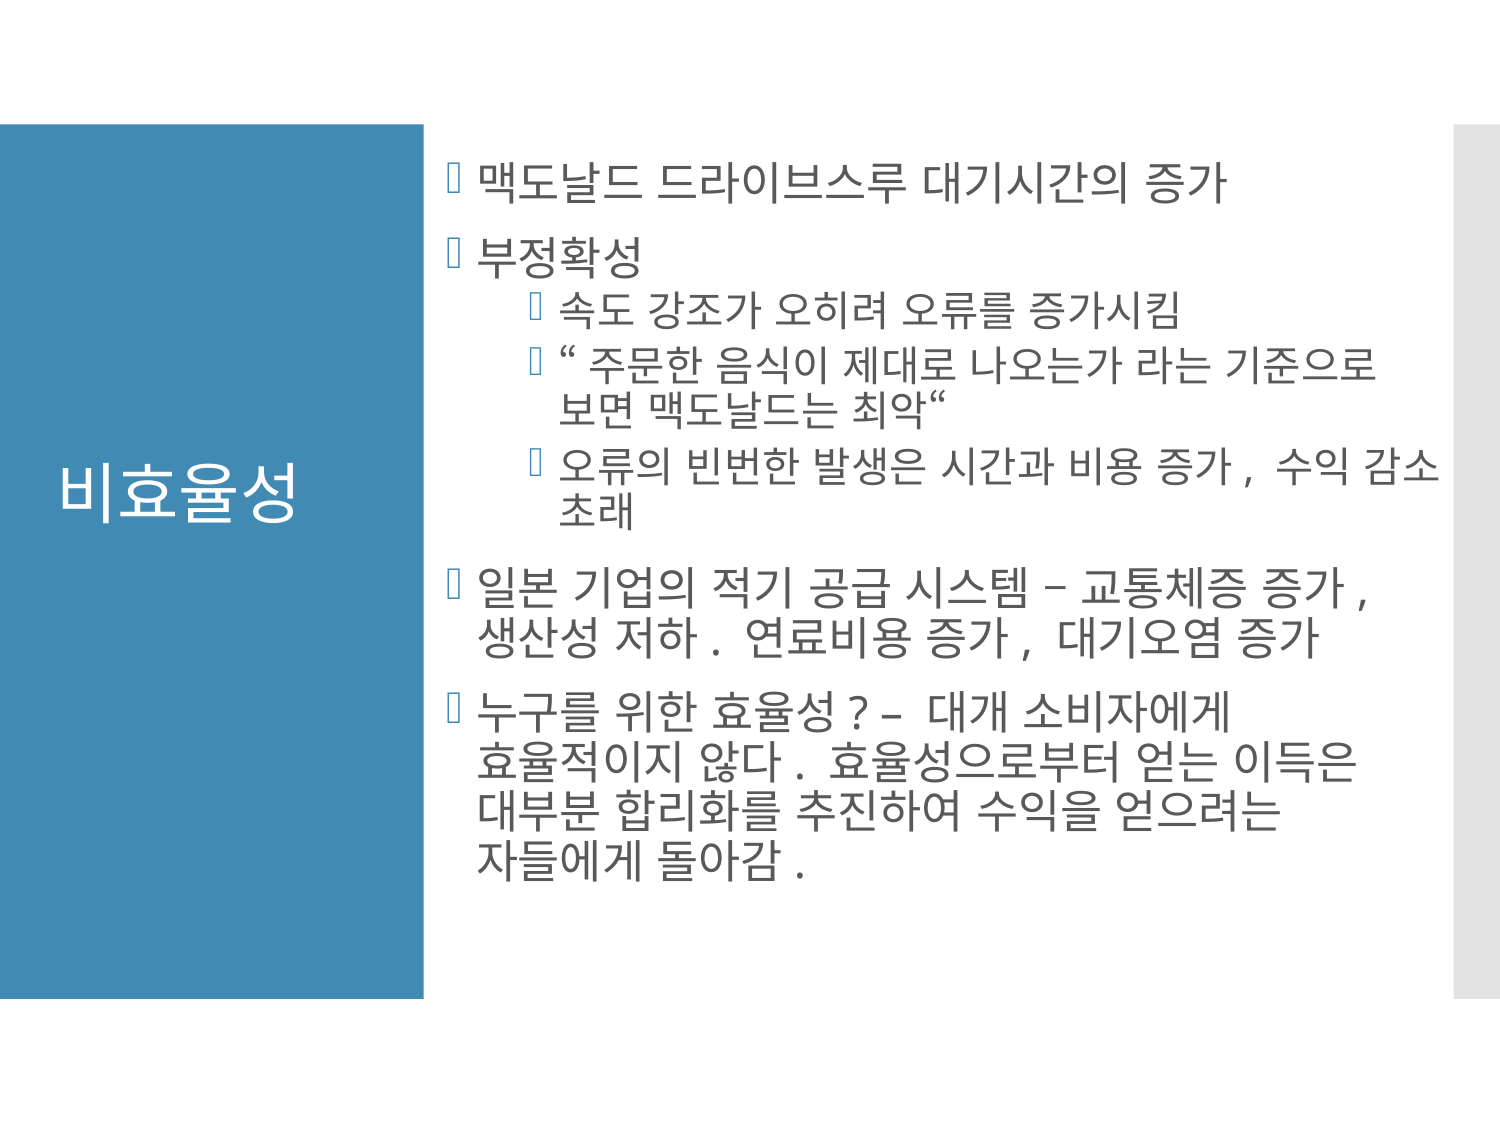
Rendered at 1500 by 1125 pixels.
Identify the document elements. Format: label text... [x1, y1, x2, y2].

text_box 비효율성 [41, 444, 420, 539]
list 맥도날드 드라이브스루 대기시간의 증가 부정확성 속도 강조가 오히려 오류를 증가시킴 “주문한 음식이 제대로 나오는가 라는 기준으로 보면 맥도날드는 최악“ 오류의 빈번한 발생은 시간과 비용 증가, 수익 감소 초래 일본 기업의 적기 공급 시스템 – 교통체증 증가, 생산성 저하. 연료비용 증가, 대기오염 증가 누구를 위한 효율성? – 대개 소비자에게 효율적이지 않다. 효율성으로부터 얻는 이득은 대부분 합리화를 추진하여 수익을 얻으려는 자들에게 돌아감. [431, 141, 1459, 982]
